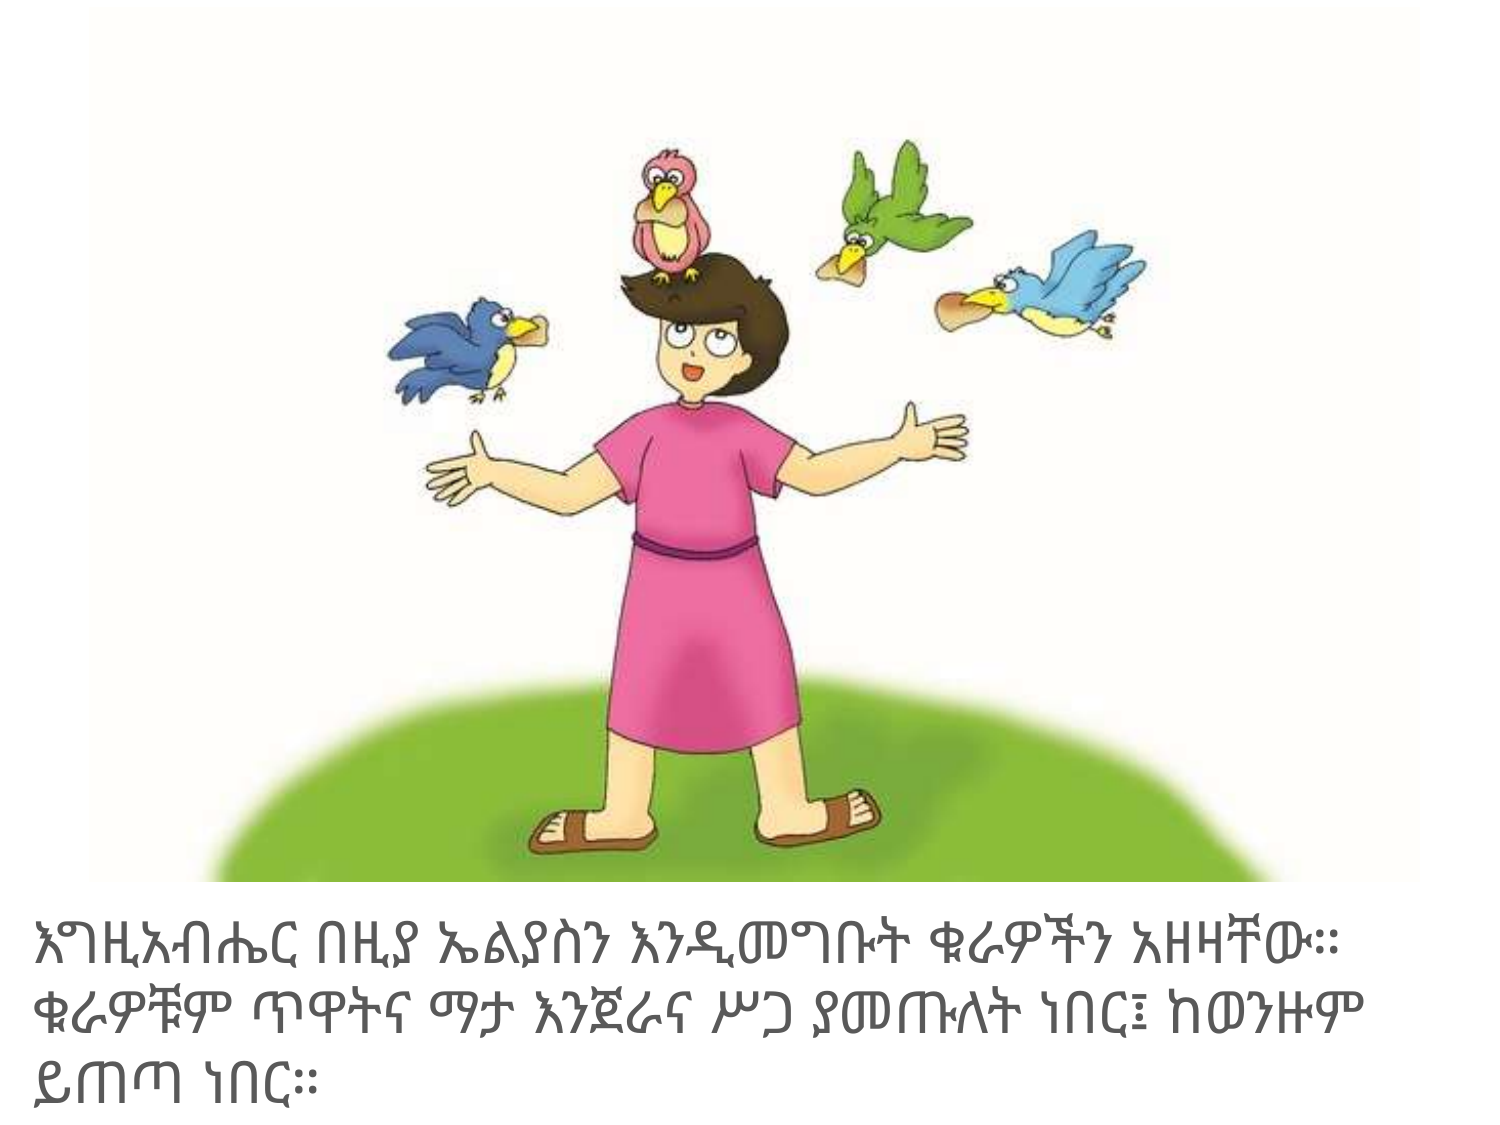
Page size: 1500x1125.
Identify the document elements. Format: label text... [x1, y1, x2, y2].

text_box እግዚአብሔር በዚያ ኤልያስን እንዲመግቡት ቁራዎችን አዘዛቸው። ቁራዎቹም ጥዋትና ማታ እንጀራና ሥጋ ያመጡለት ነበር፤ ከወንዙም ይጠጣ ነበር። [17, 897, 1500, 1123]
picture [89, 6, 1421, 882]
